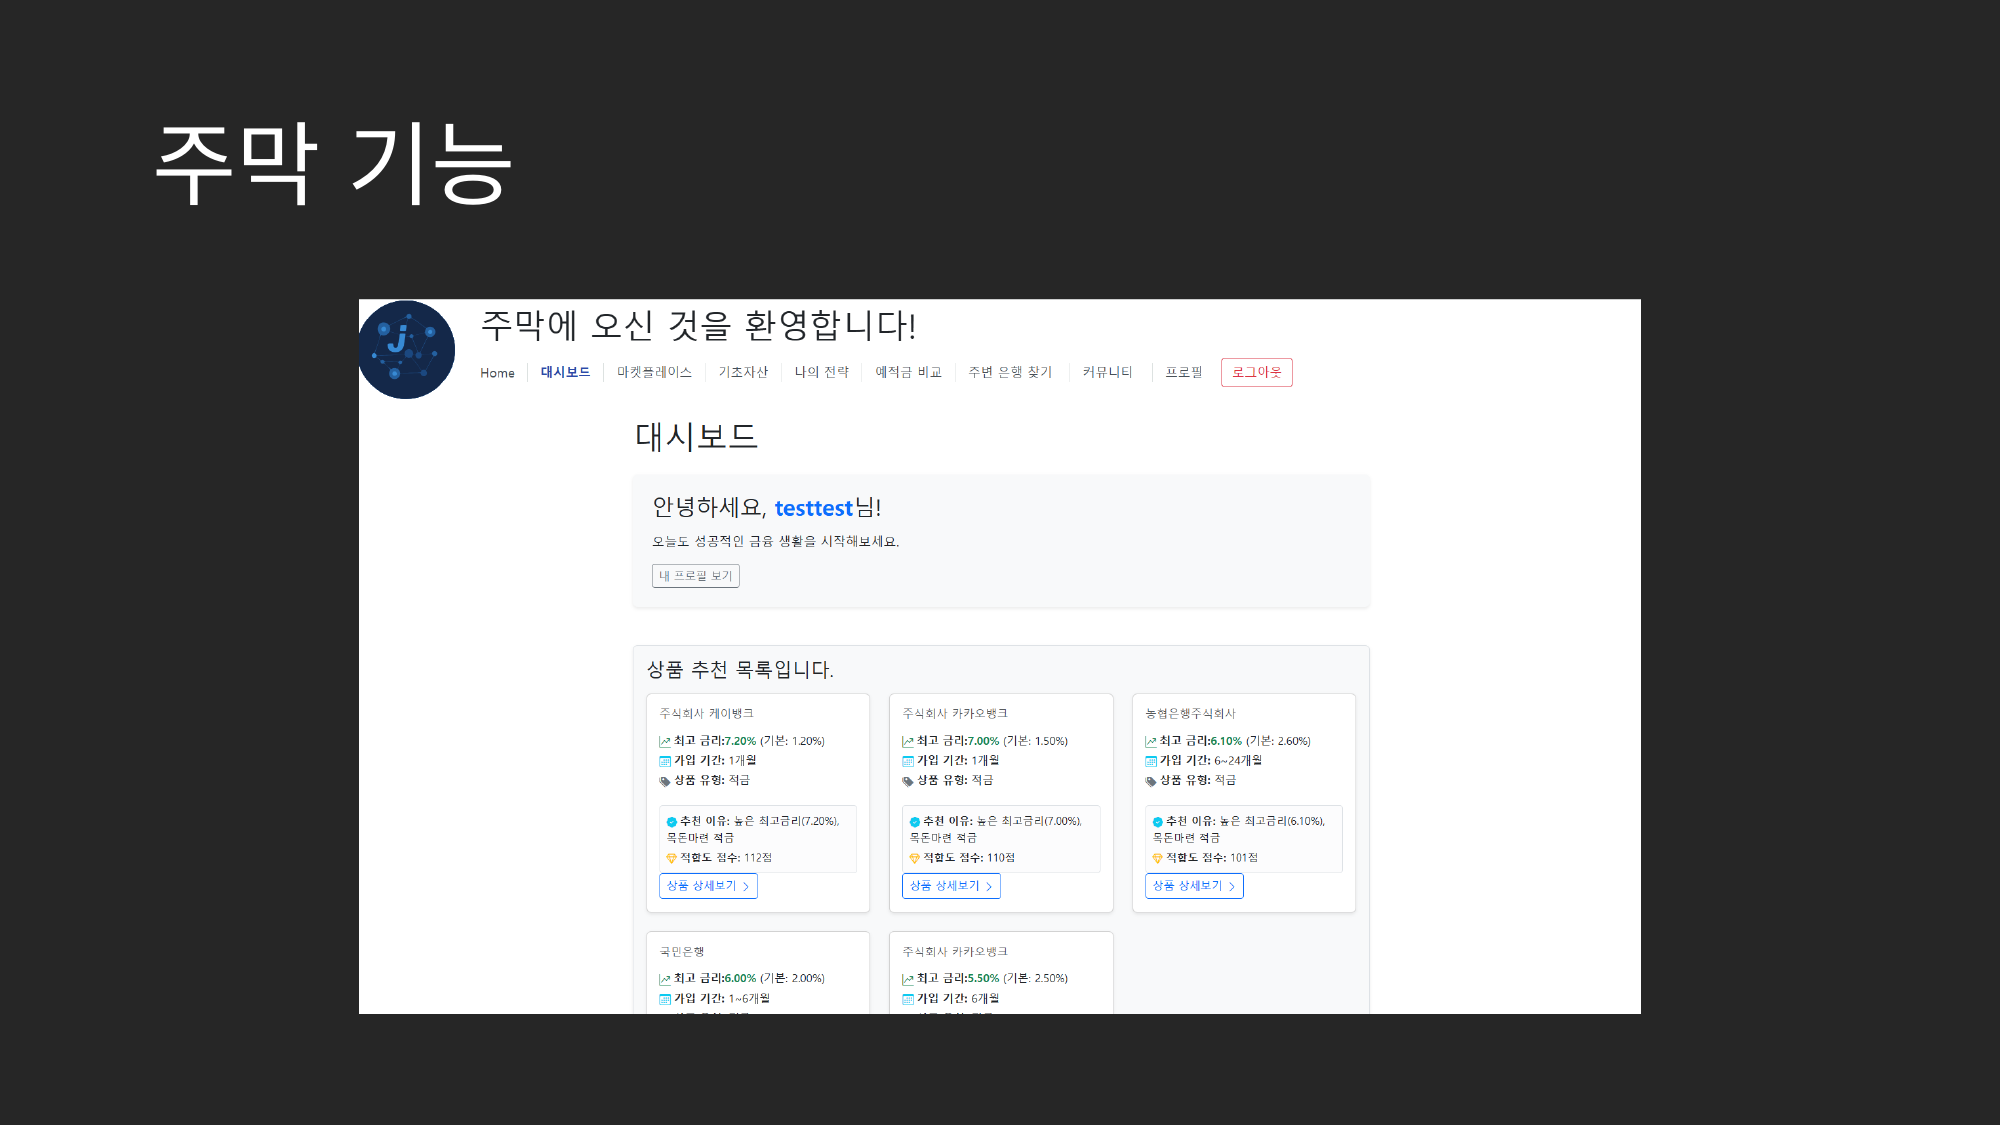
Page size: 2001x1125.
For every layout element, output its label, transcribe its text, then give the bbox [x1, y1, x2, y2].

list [359, 299, 1641, 1014]
title 주막 기능 [137, 59, 1863, 278]
